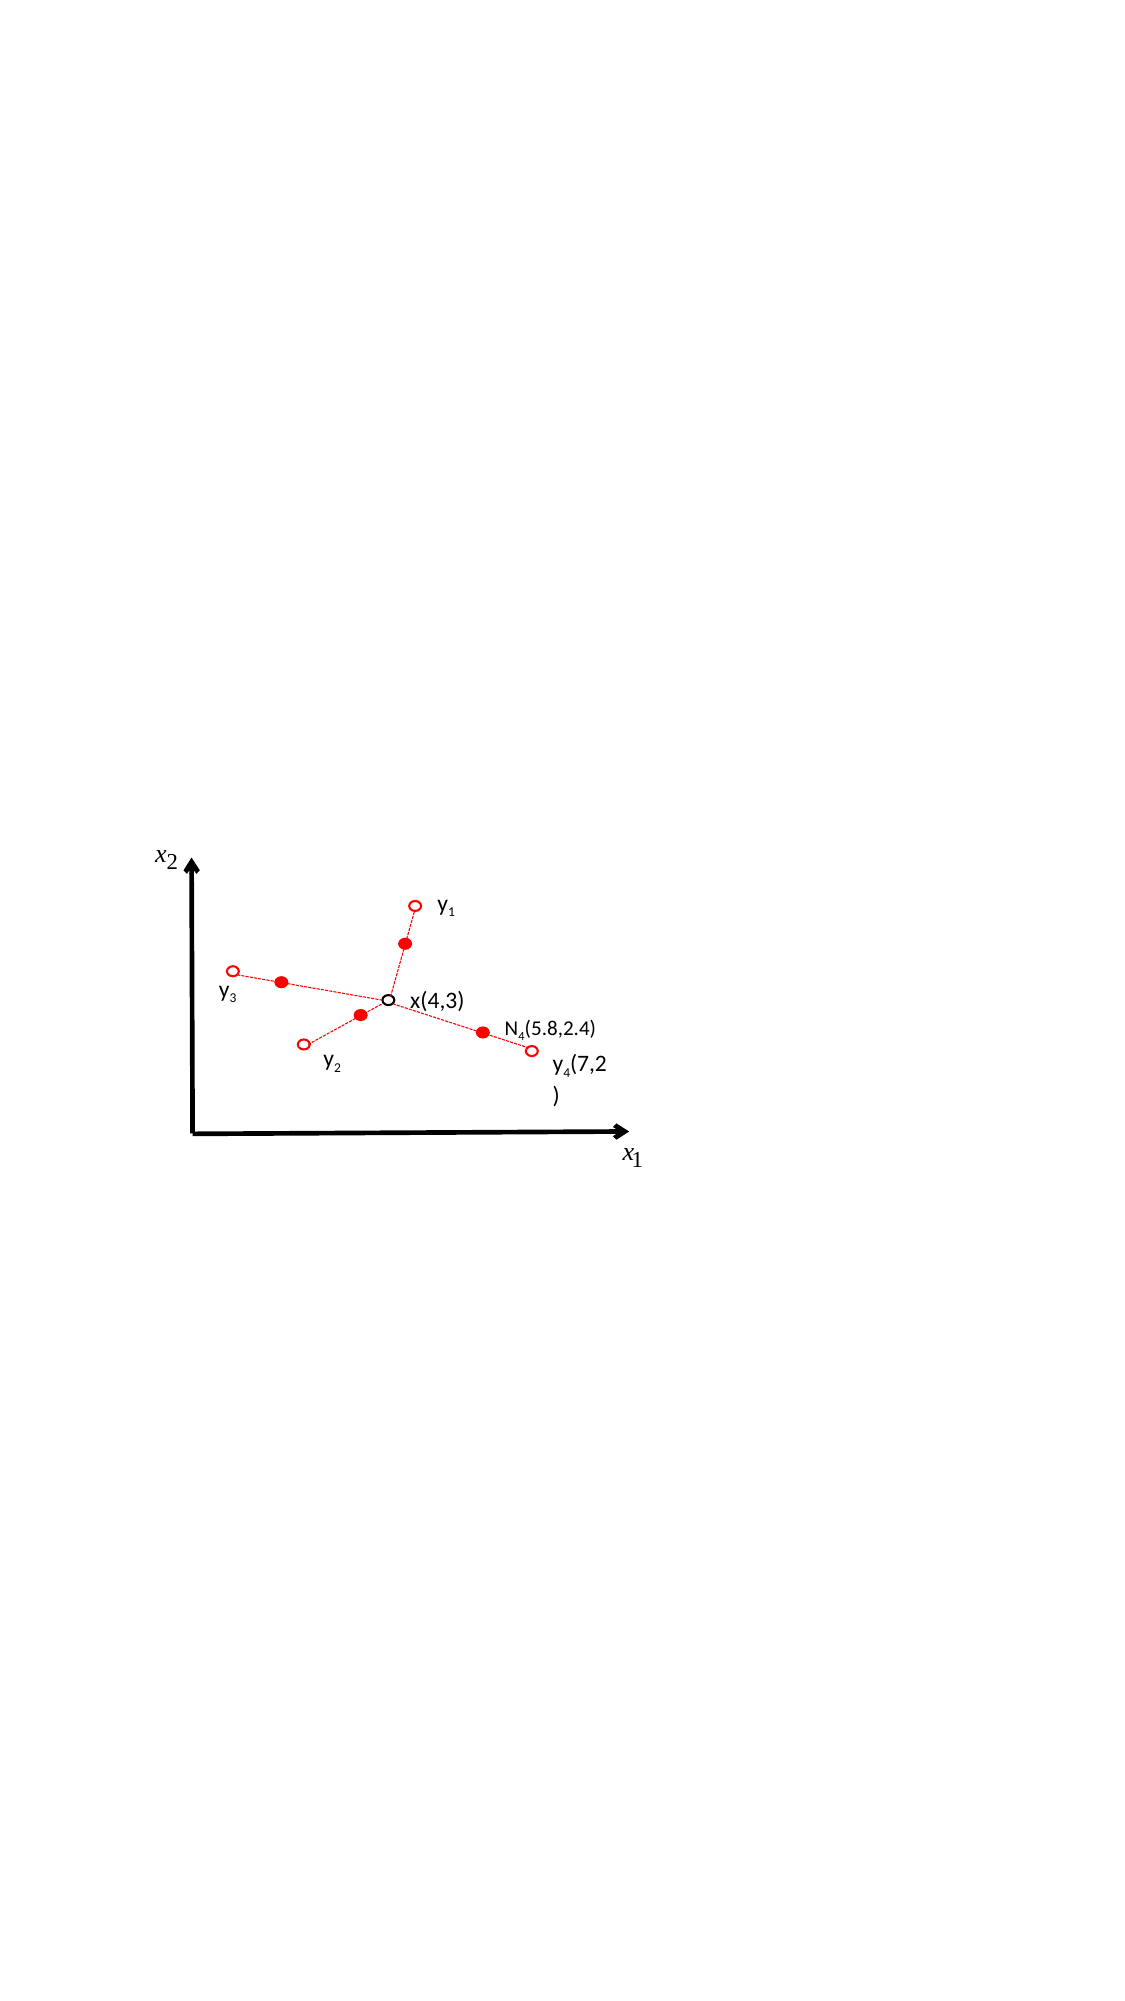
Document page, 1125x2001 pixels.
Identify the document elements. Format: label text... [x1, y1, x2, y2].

text_box [408, 899, 422, 913]
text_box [307, 1003, 383, 1045]
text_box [392, 1003, 528, 1048]
text_box [524, 1051, 537, 1058]
text_box y4(7,2) [537, 1041, 627, 1116]
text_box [237, 974, 383, 1001]
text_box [390, 911, 415, 997]
text_box y2 [308, 1045, 356, 1083]
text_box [147, 833, 184, 876]
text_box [614, 1131, 648, 1174]
text_box [296, 1038, 308, 1051]
text_box y1 [422, 880, 470, 927]
text_box y3 [204, 966, 252, 1013]
text_box x(4,3) [395, 978, 547, 1007]
text_box [381, 994, 395, 1007]
text_box N4(5.8,2.4) [489, 1007, 612, 1051]
